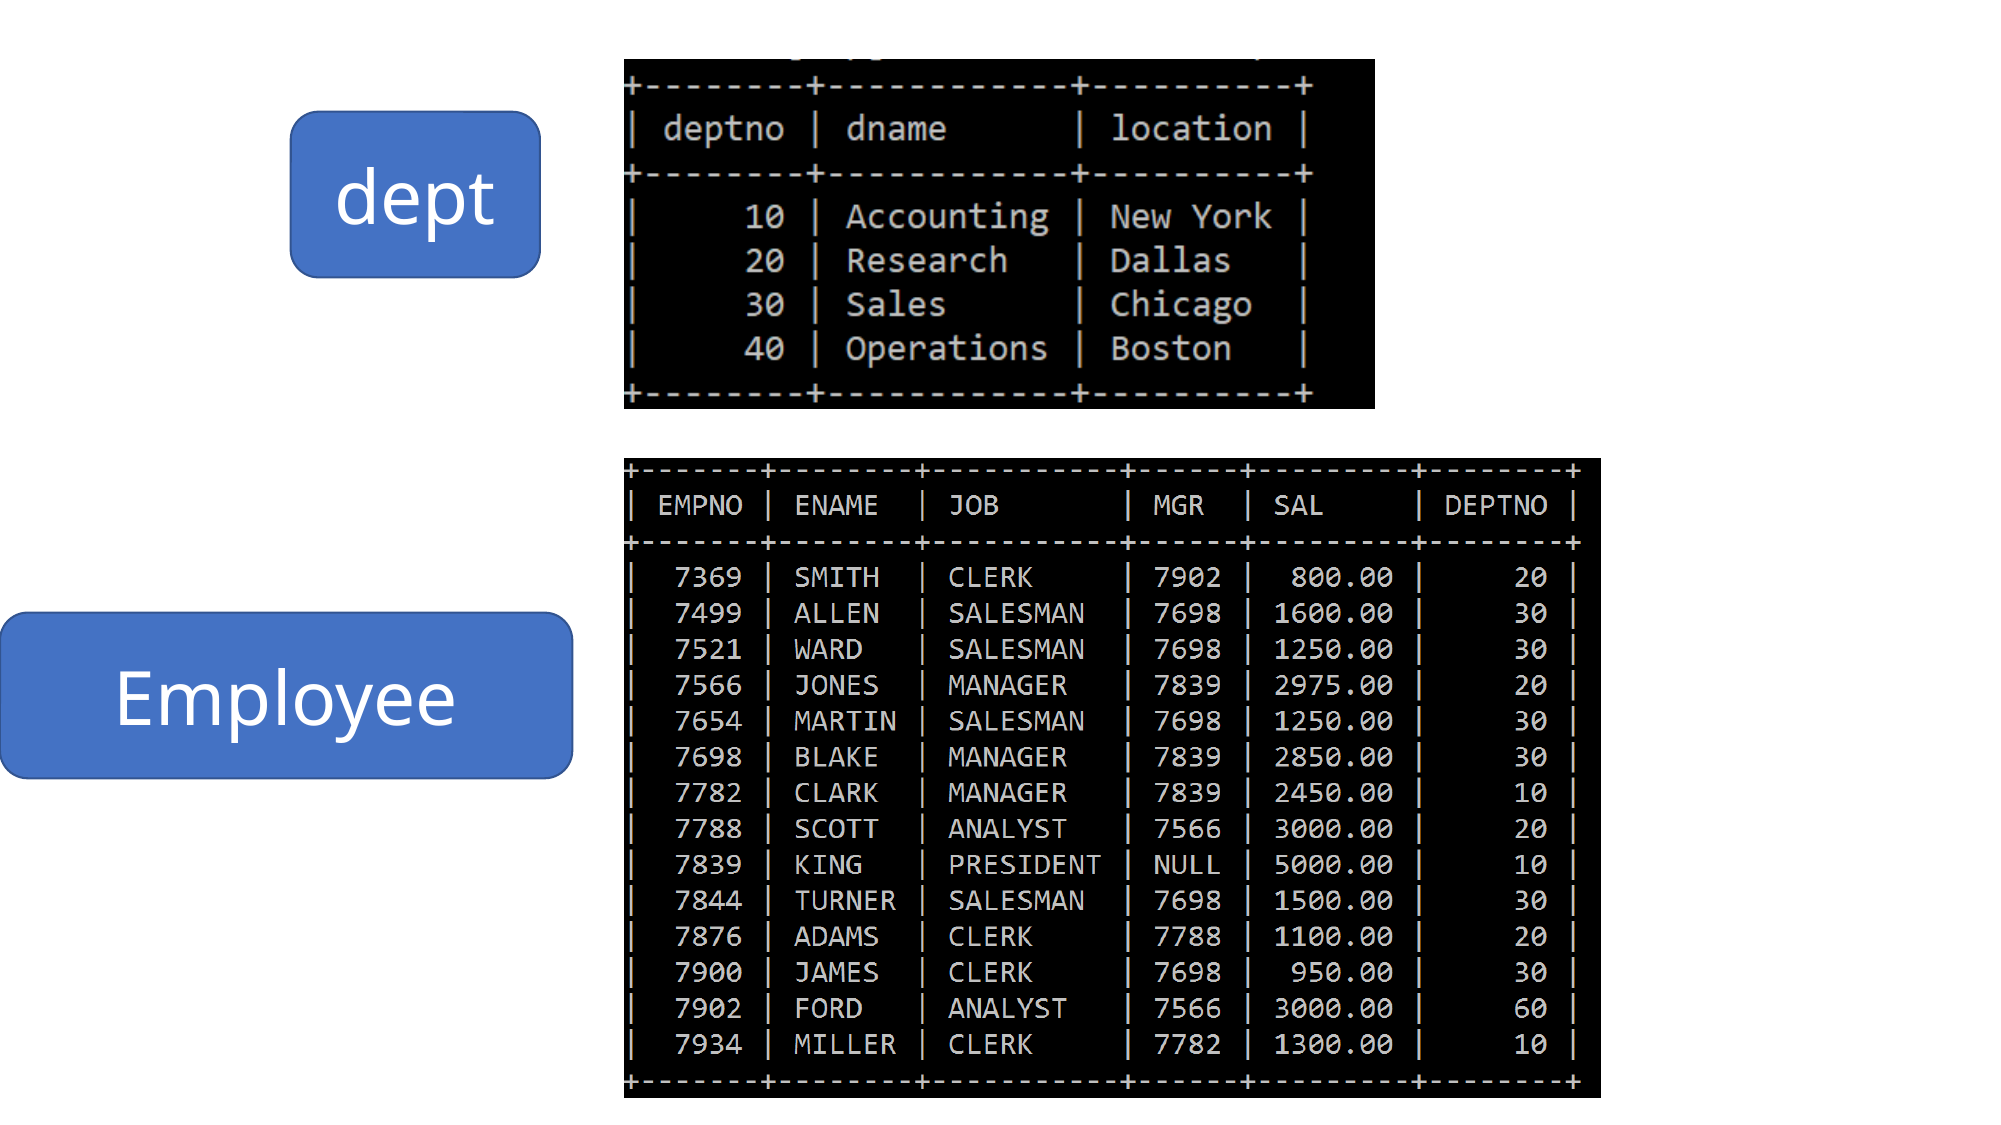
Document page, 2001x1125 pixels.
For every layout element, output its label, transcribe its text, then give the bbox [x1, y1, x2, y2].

text_box dept [289, 110, 541, 279]
picture [624, 59, 1375, 409]
text_box Employee [0, 611, 574, 780]
picture [624, 458, 1601, 1098]
